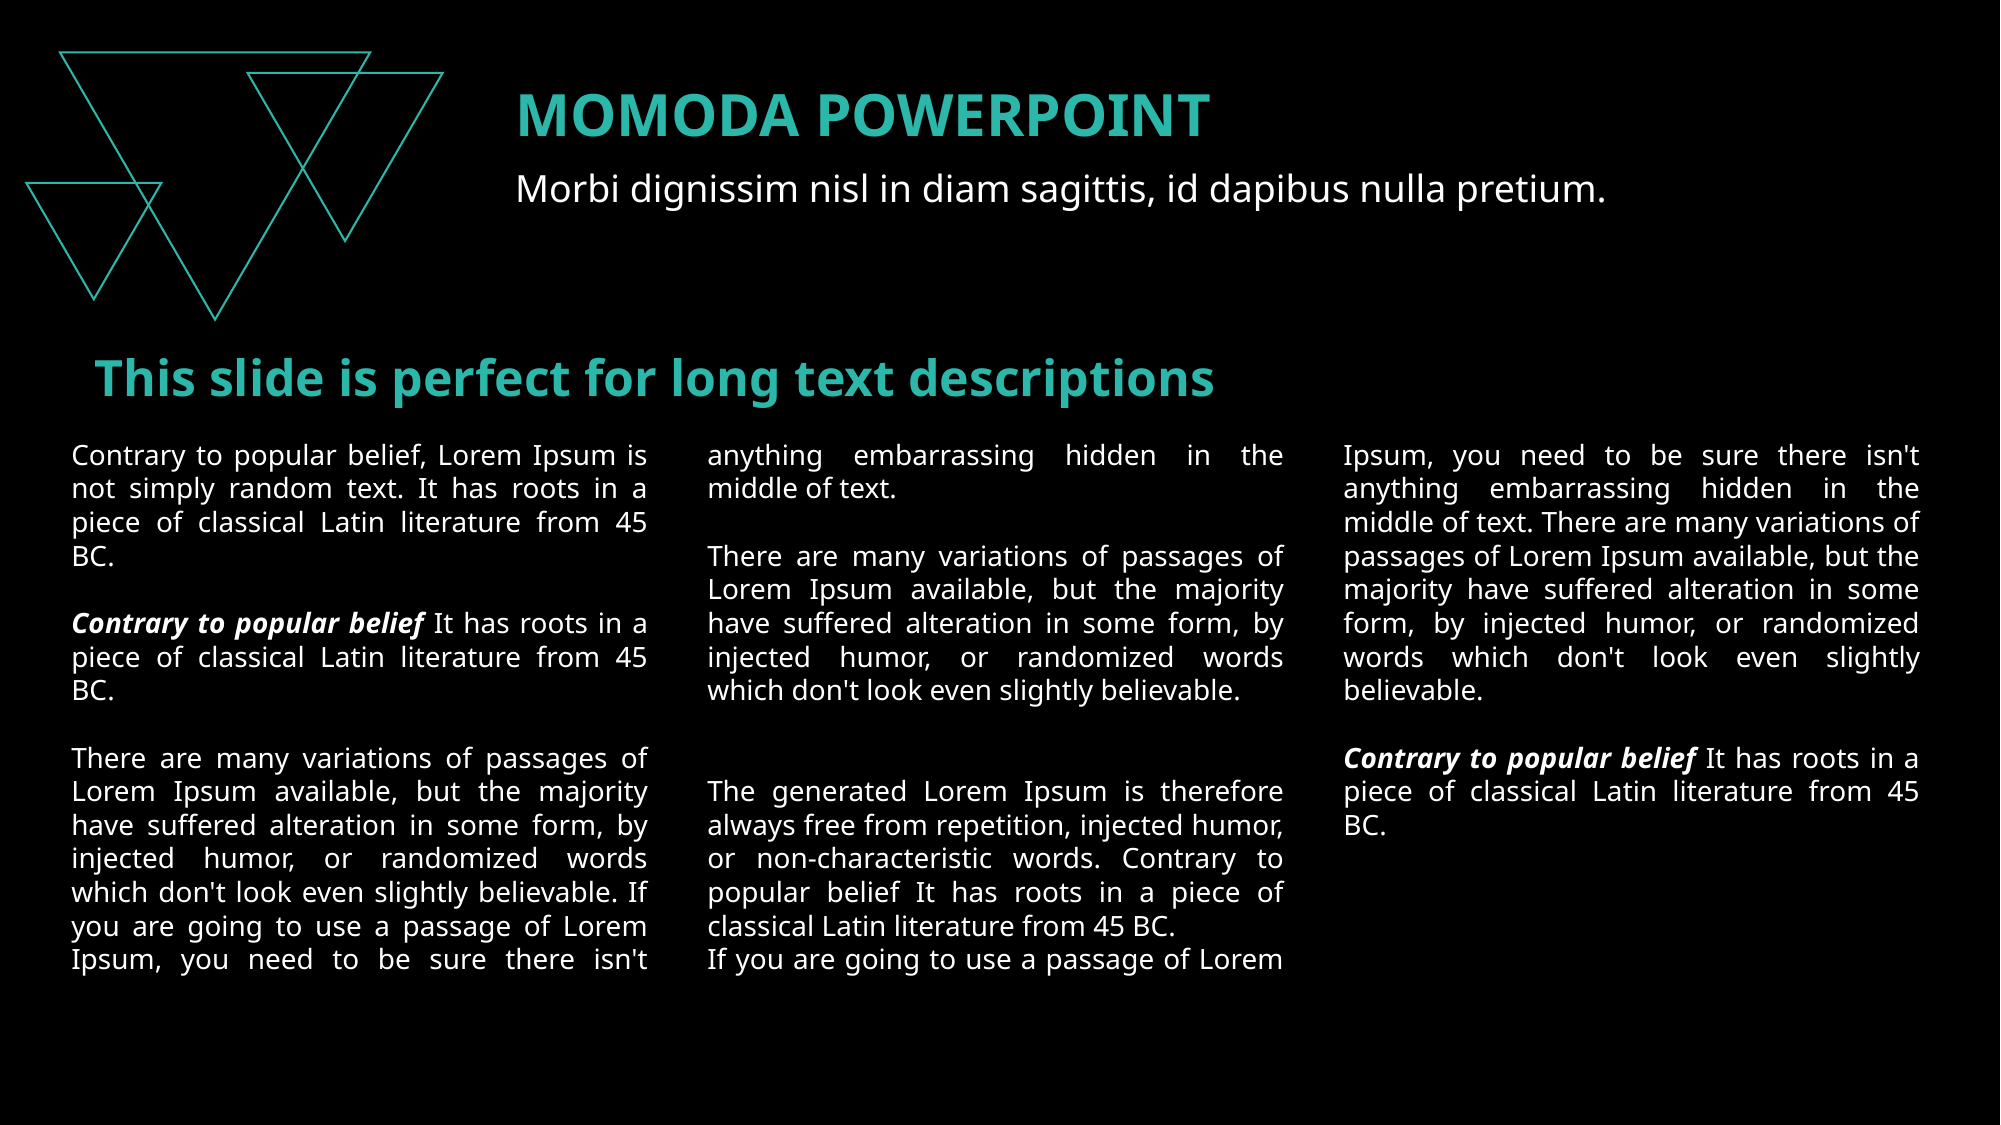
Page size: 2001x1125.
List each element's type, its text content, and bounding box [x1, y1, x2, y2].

text_box [24, 181, 164, 302]
text_box This slide is perfect for long text descriptions [79, 336, 1899, 417]
text_box Morbi dignissim nisl in diam sagittis, id dapibus nulla pretium. [500, 157, 1918, 218]
text_box [245, 71, 445, 244]
text_box [58, 51, 372, 322]
text_box MOMODA POWERPOINT [500, 71, 1354, 156]
text_box Contrary to popular belief, Lorem Ipsum is not simply random text. It has roots in a piece of classical Latin literature from 45 BC. Contrary to popular belief It has roots in a piece of classical Latin literature from 45 BC. There are many variations of passages of Lorem Ipsum available, but the majority have suffered alteration in some form, by injected humor, or randomized words which don't look even slightly believable. If you are going to use a passage of Lorem Ipsum, you need to be sure there isn't anything embarrassing hidden in the middle of text. There are many variations of passages of Lorem Ipsum available, but the majority have suffered alteration in some form, by injected humor, or randomized words which don't look even slightly believable. The generated Lorem Ipsum is therefore always free from repetition, injected humor, or non-characteristic words. Contrary to popular belief It has roots in a piece of classical Latin literature from 45 BC. If you are going to use a passage of Lorem Ipsum, you need to be sure there isn't anything embarrassing hidden in the middle of text. There are many variations of passages of Lorem Ipsum available, but the majority have suffered alteration in some form, by injected humor, or randomized words which don't look even slightly believable. Contrary to popular belief It has roots in a piece of classical Latin literature from 45 BC. [56, 429, 1944, 986]
